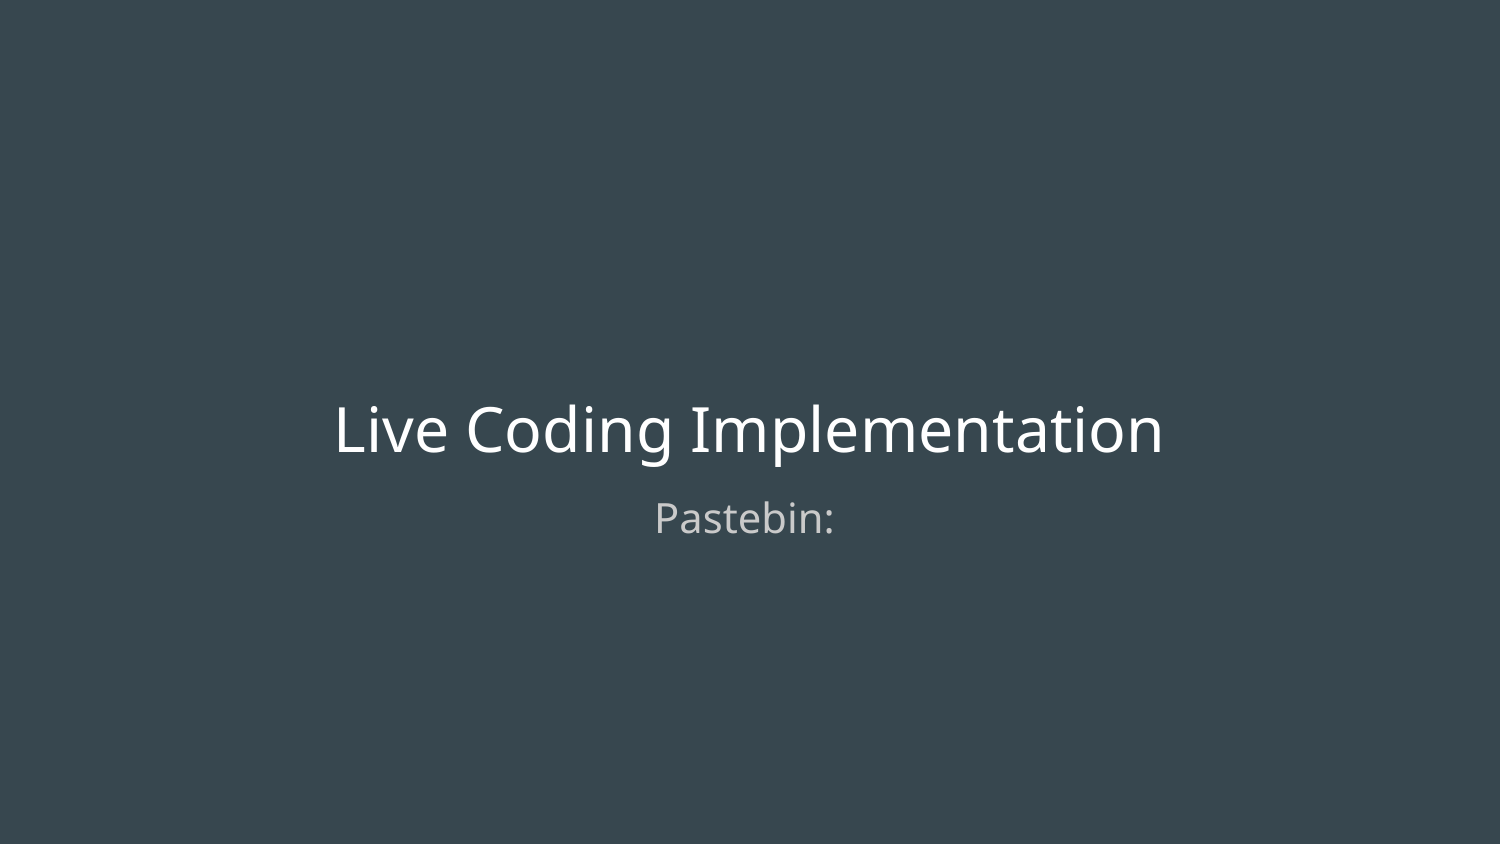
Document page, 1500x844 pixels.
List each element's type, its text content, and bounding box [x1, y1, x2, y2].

title Live Coding Implementation [51, 374, 1449, 468]
list Pastebin: [51, 468, 1449, 557]
